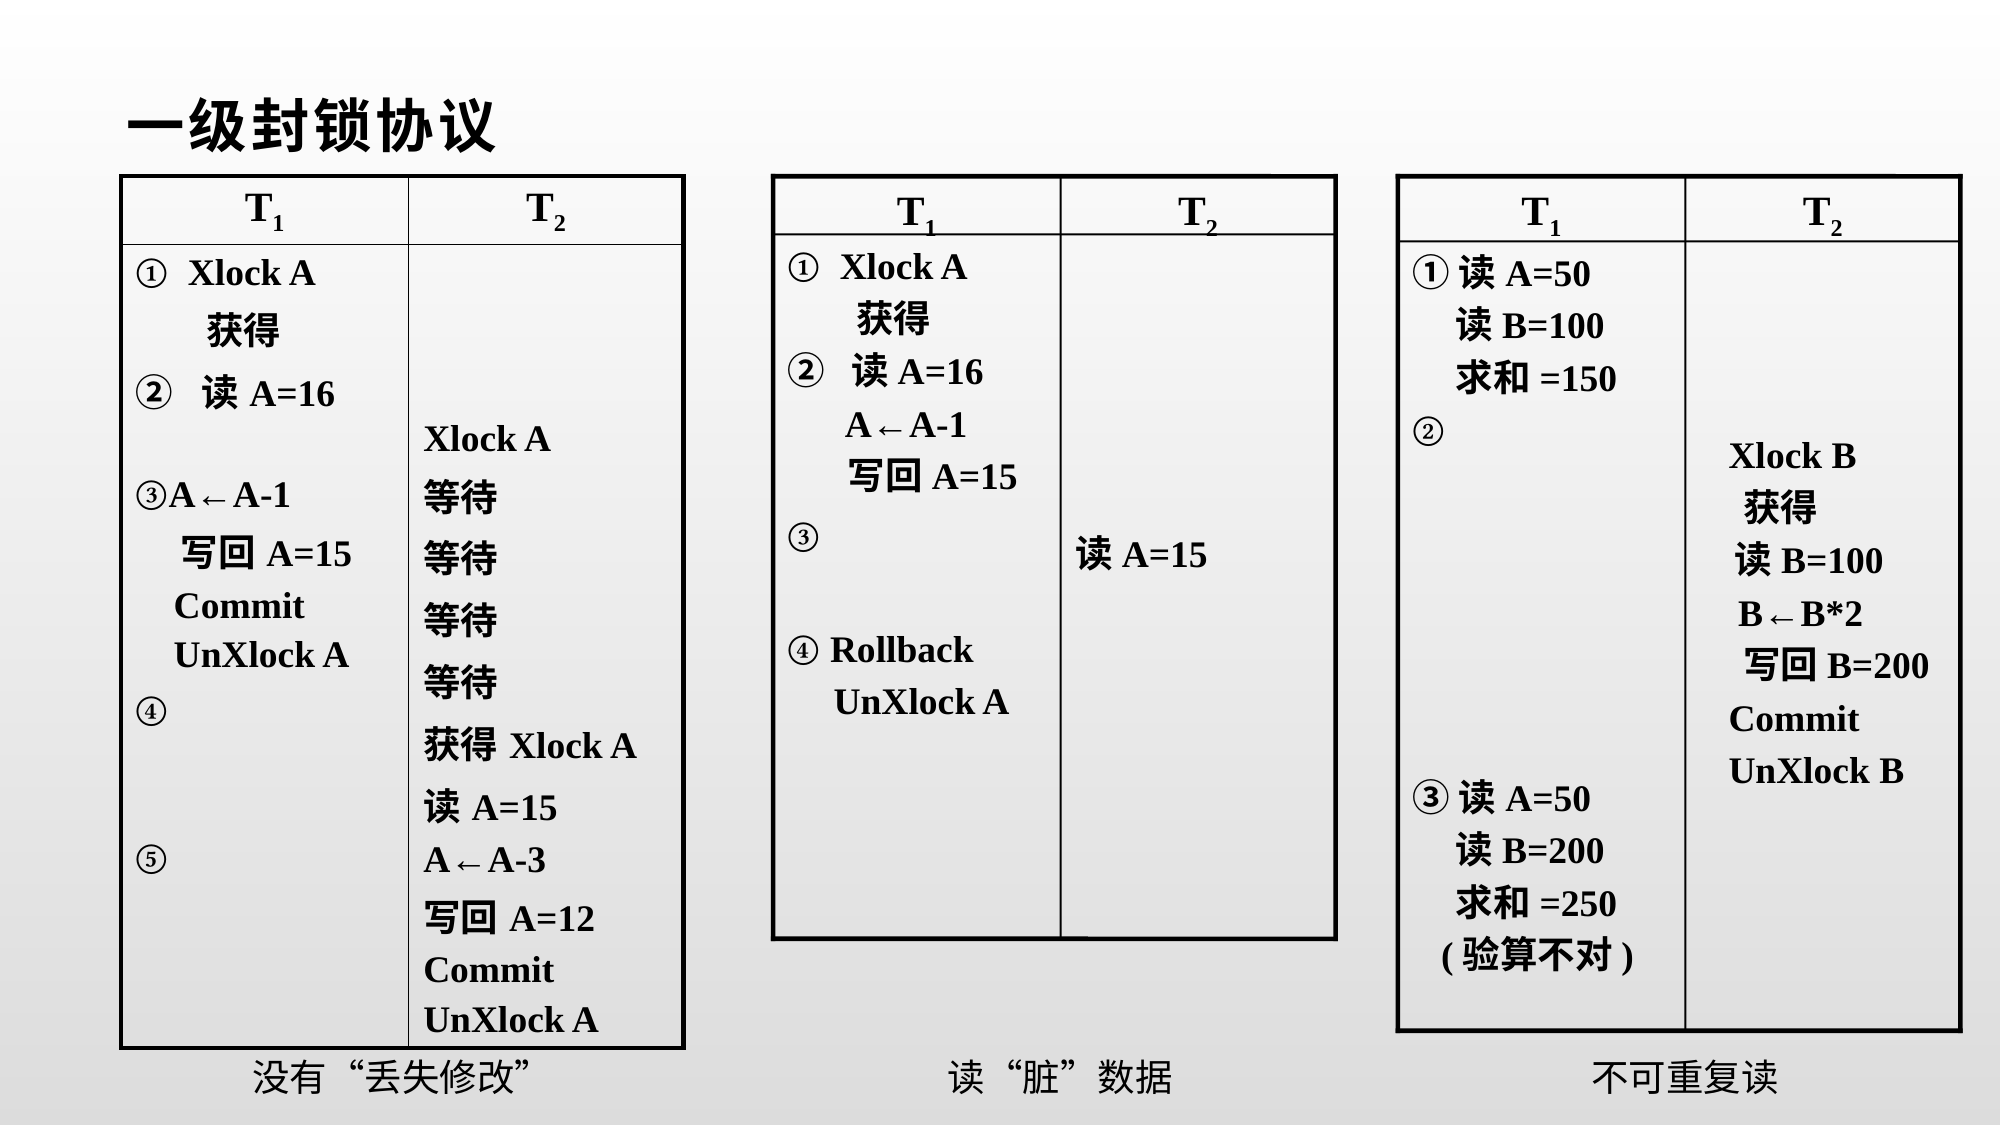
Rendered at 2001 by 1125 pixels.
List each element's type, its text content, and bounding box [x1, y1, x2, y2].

table_cell Xlock A 等待 等待 等待 等待 获得Xlock A 读A=15 A←A-3 写回A=12 Commit UnXlock A [409, 245, 681, 1046]
text_box 没有“丢失修改” [237, 1046, 568, 1107]
table_cell ① Xlock A 获得 ② 读A=16 ③A←A-1 写回A=15 Commit UnXlock A ④ ⑤ [123, 245, 408, 1046]
text_box 不可重复读 [1576, 1046, 1794, 1107]
table_header T1 [123, 178, 408, 244]
text_box 读“脏”数据 [933, 1046, 1188, 1107]
title 一级封锁协议 [109, 70, 1891, 178]
table_header T2 [409, 178, 681, 244]
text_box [1397, 176, 1961, 1031]
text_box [773, 176, 1336, 939]
